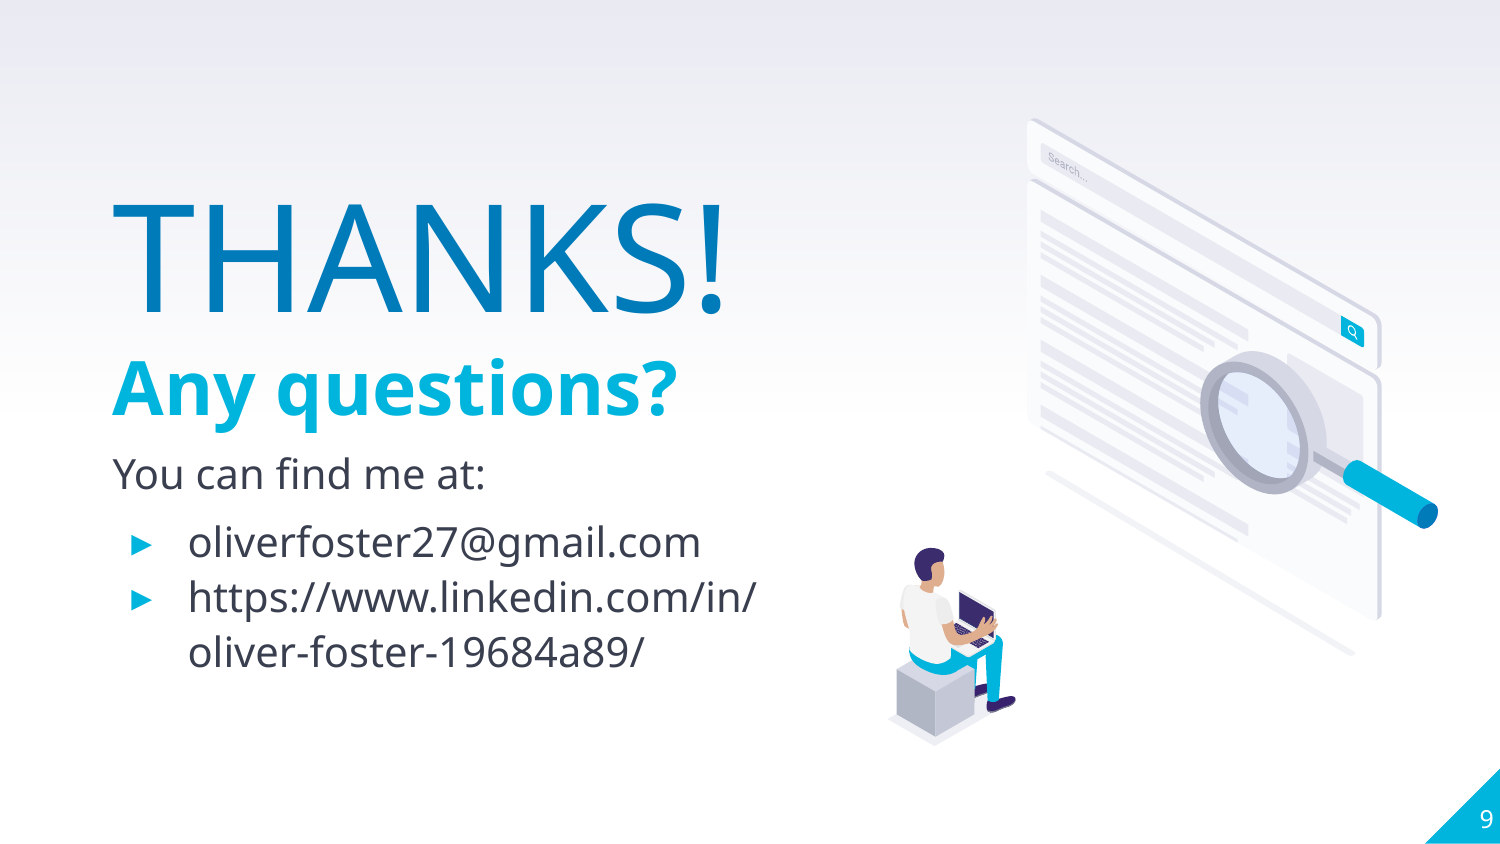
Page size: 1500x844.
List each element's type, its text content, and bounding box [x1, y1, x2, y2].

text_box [887, 117, 1439, 747]
subtitle Any questions? You can find me at: oliverfoster27@gmail.com https://www.linkedin.com/in/oliver-foster-19684a89/ [112, 331, 826, 647]
slide_number 9 [1418, 760, 1494, 838]
title THANKS! [112, 197, 826, 331]
